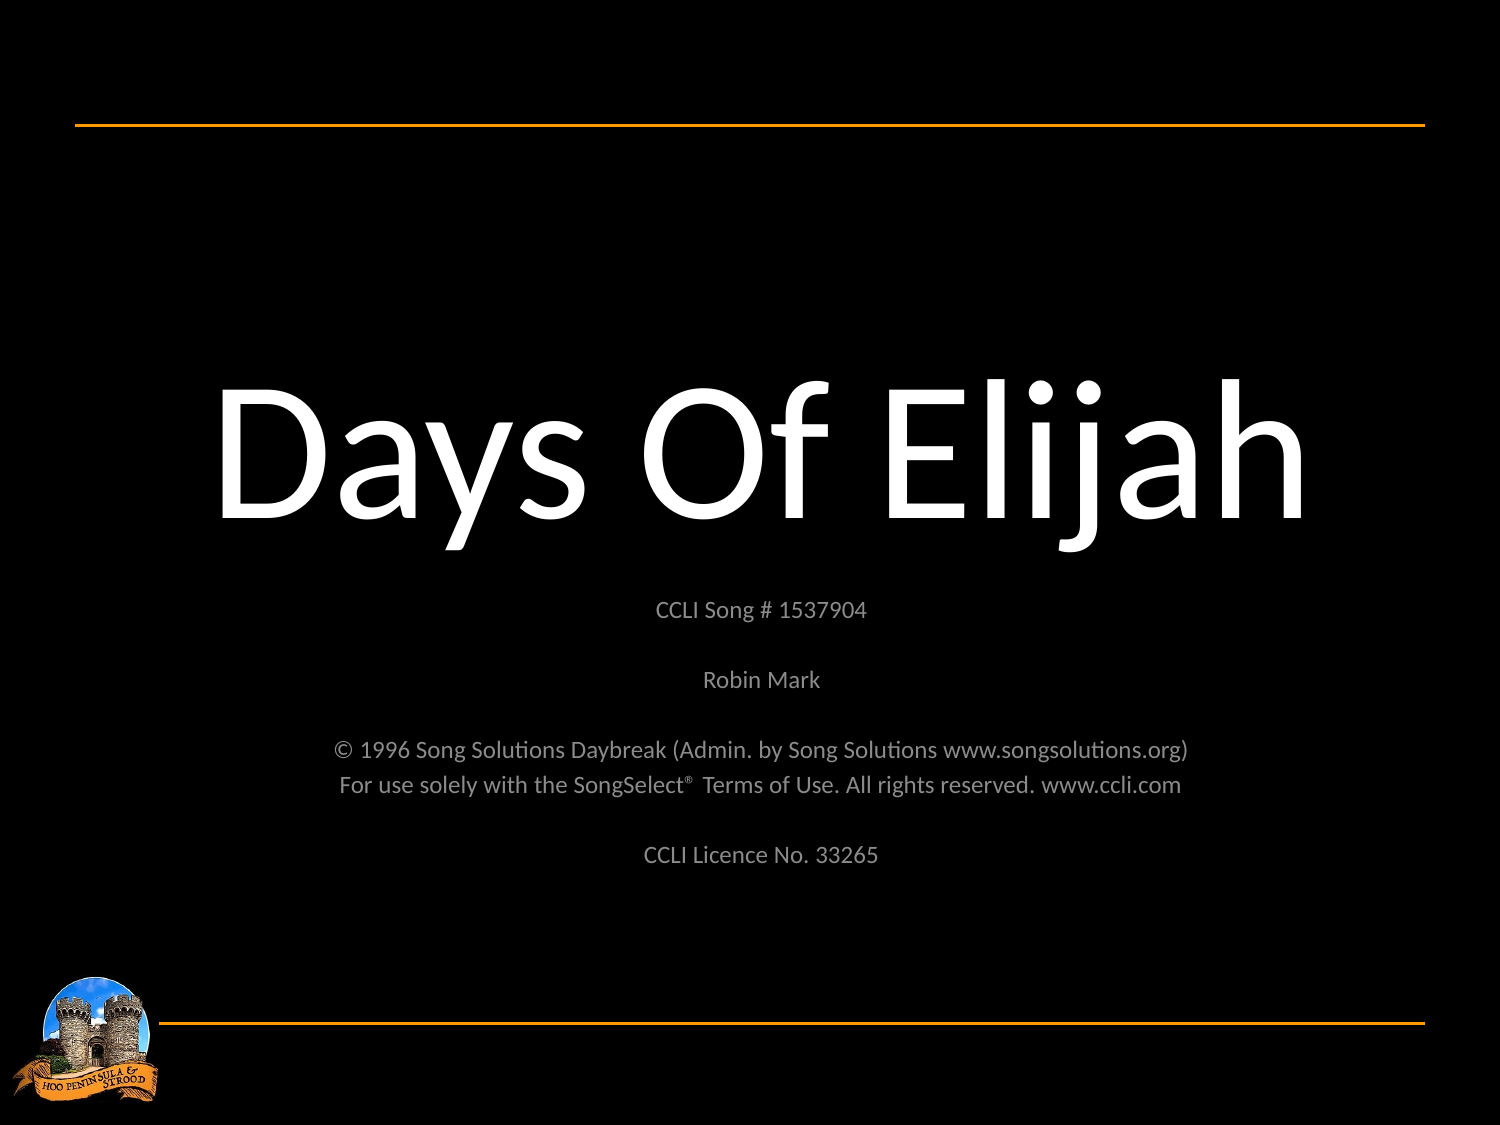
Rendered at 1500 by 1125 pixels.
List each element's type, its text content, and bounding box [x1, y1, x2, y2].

subtitle Days Of Elijah CCLI Song # 1537904 Robin Mark © 1996 Song Solutions Daybreak (Admin. by Song Solutions www.songsolutions.org) For use solely with the SongSelect® Terms of Use. All rights reserved. www.ccli.com CCLI Licence No. 33265 [53, 30, 1471, 1094]
picture [11, 975, 160, 1103]
